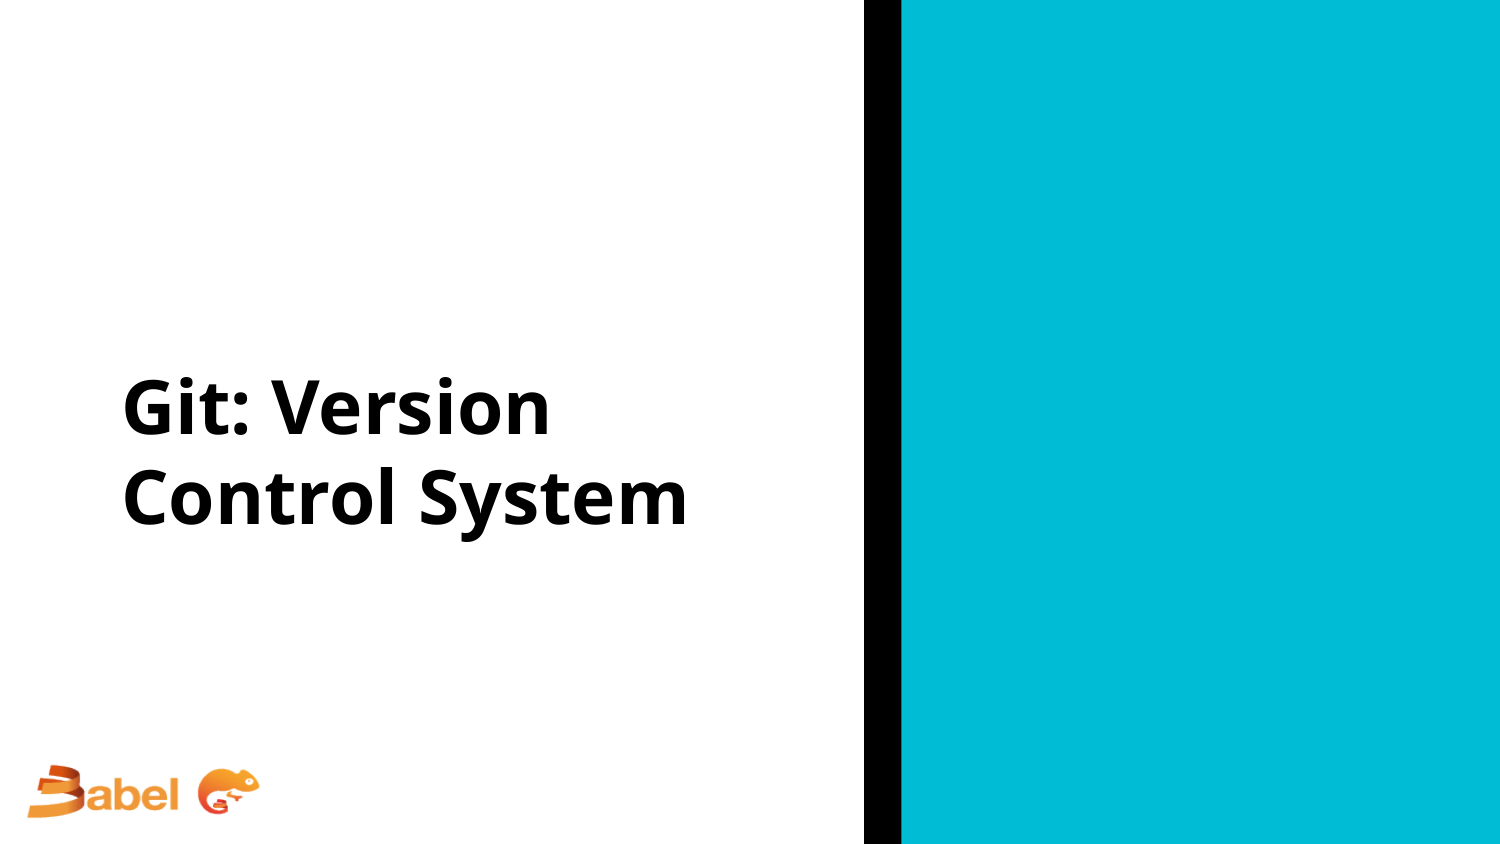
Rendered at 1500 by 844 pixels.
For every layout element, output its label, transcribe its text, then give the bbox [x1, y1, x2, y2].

text_box Git: Version Control System [106, 288, 800, 555]
picture [21, 760, 266, 823]
